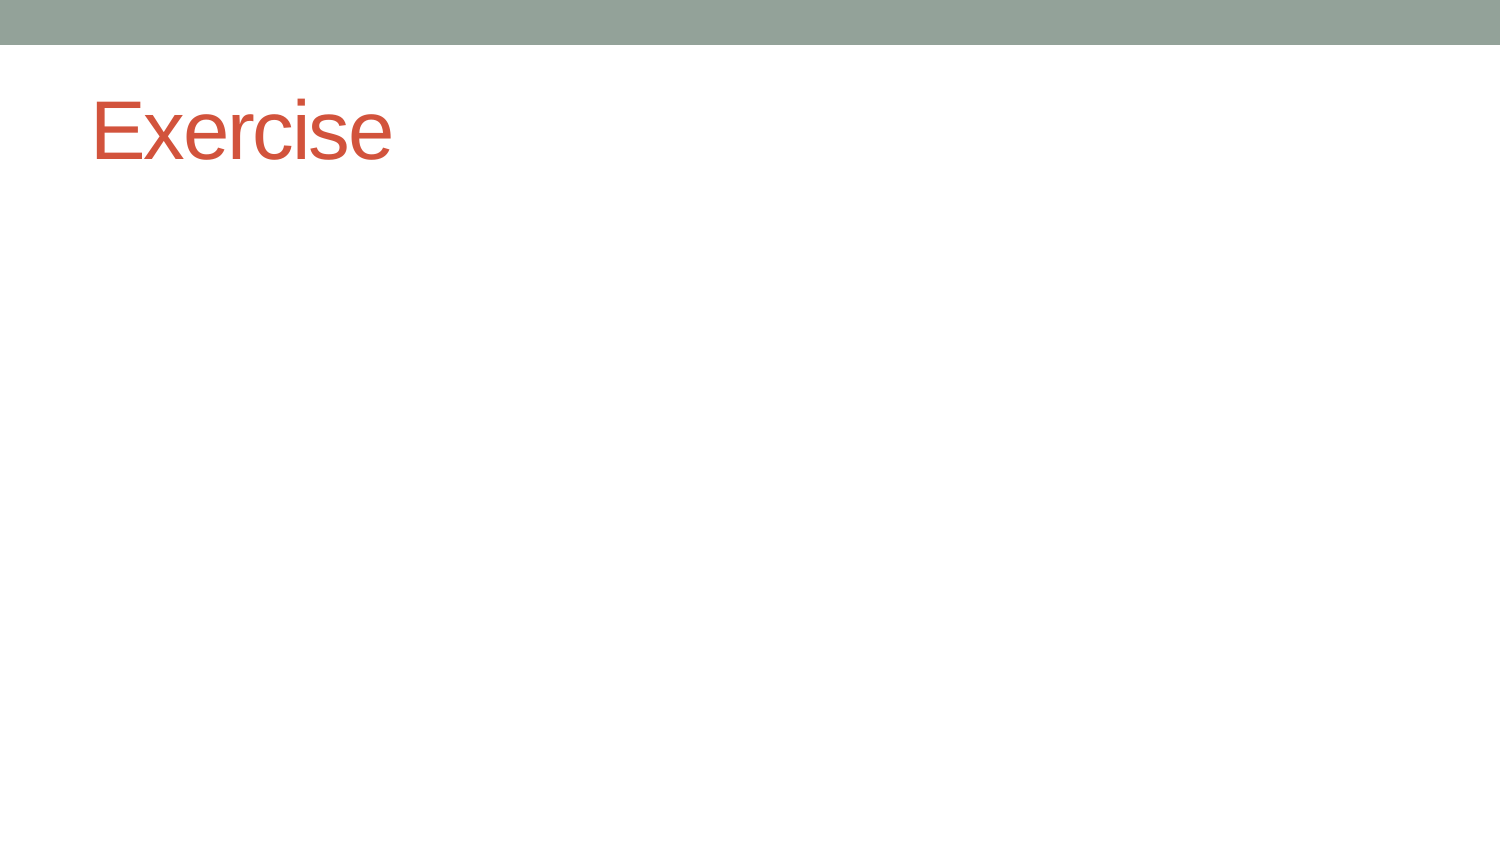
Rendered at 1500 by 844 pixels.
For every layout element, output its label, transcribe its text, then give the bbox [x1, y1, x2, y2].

title Exercise [75, 65, 1425, 188]
